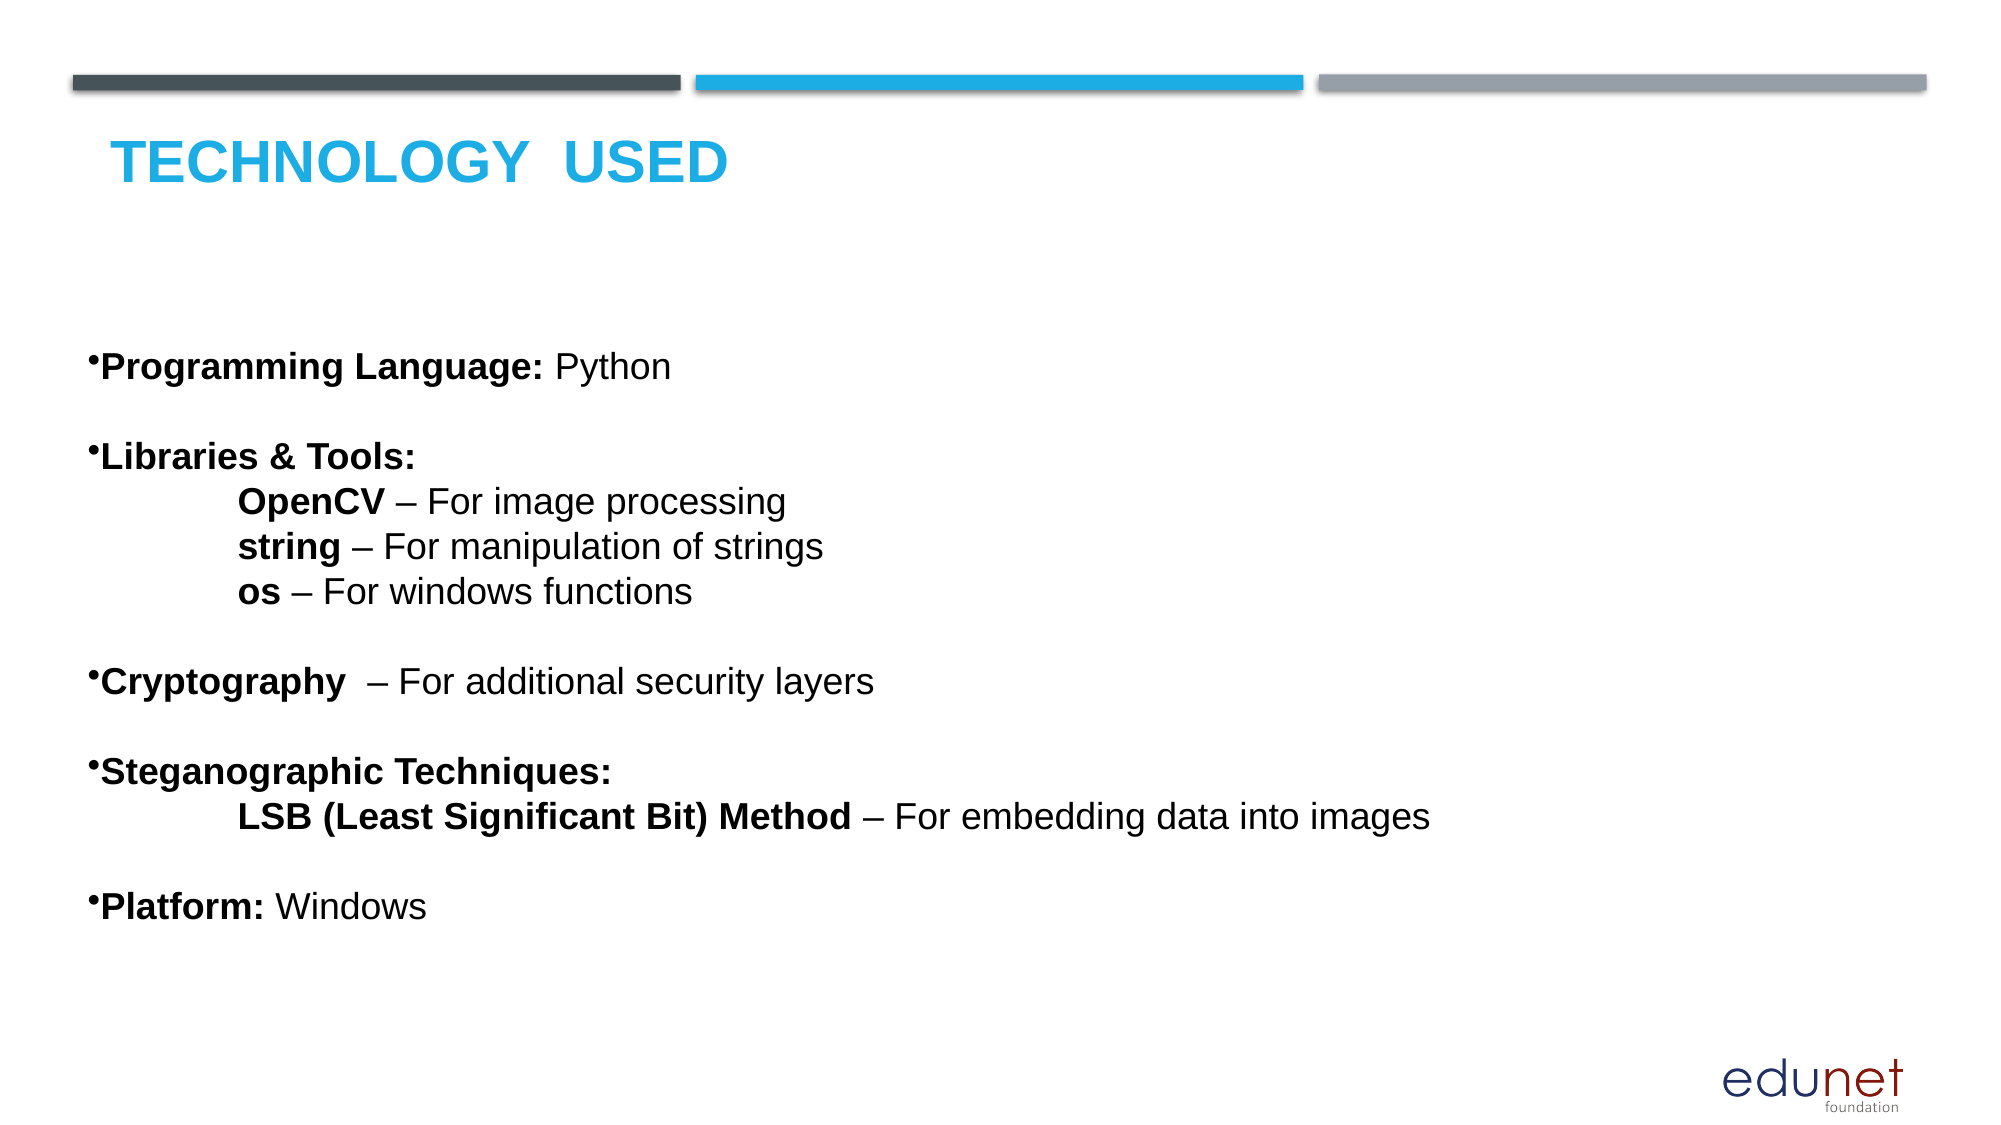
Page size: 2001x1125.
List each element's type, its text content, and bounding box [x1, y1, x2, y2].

list Programming Language: Python Libraries & Tools: OpenCV – For image processing string – For manipulation of strings os – For windows functions Cryptography – For additional security layers Steganographic Techniques: LSB (Least Significant Bit) Method – For embedding data into images Platform: Windows [72, 308, 1460, 962]
picture [1719, 1056, 1905, 1116]
title Technology used [95, 115, 1905, 203]
